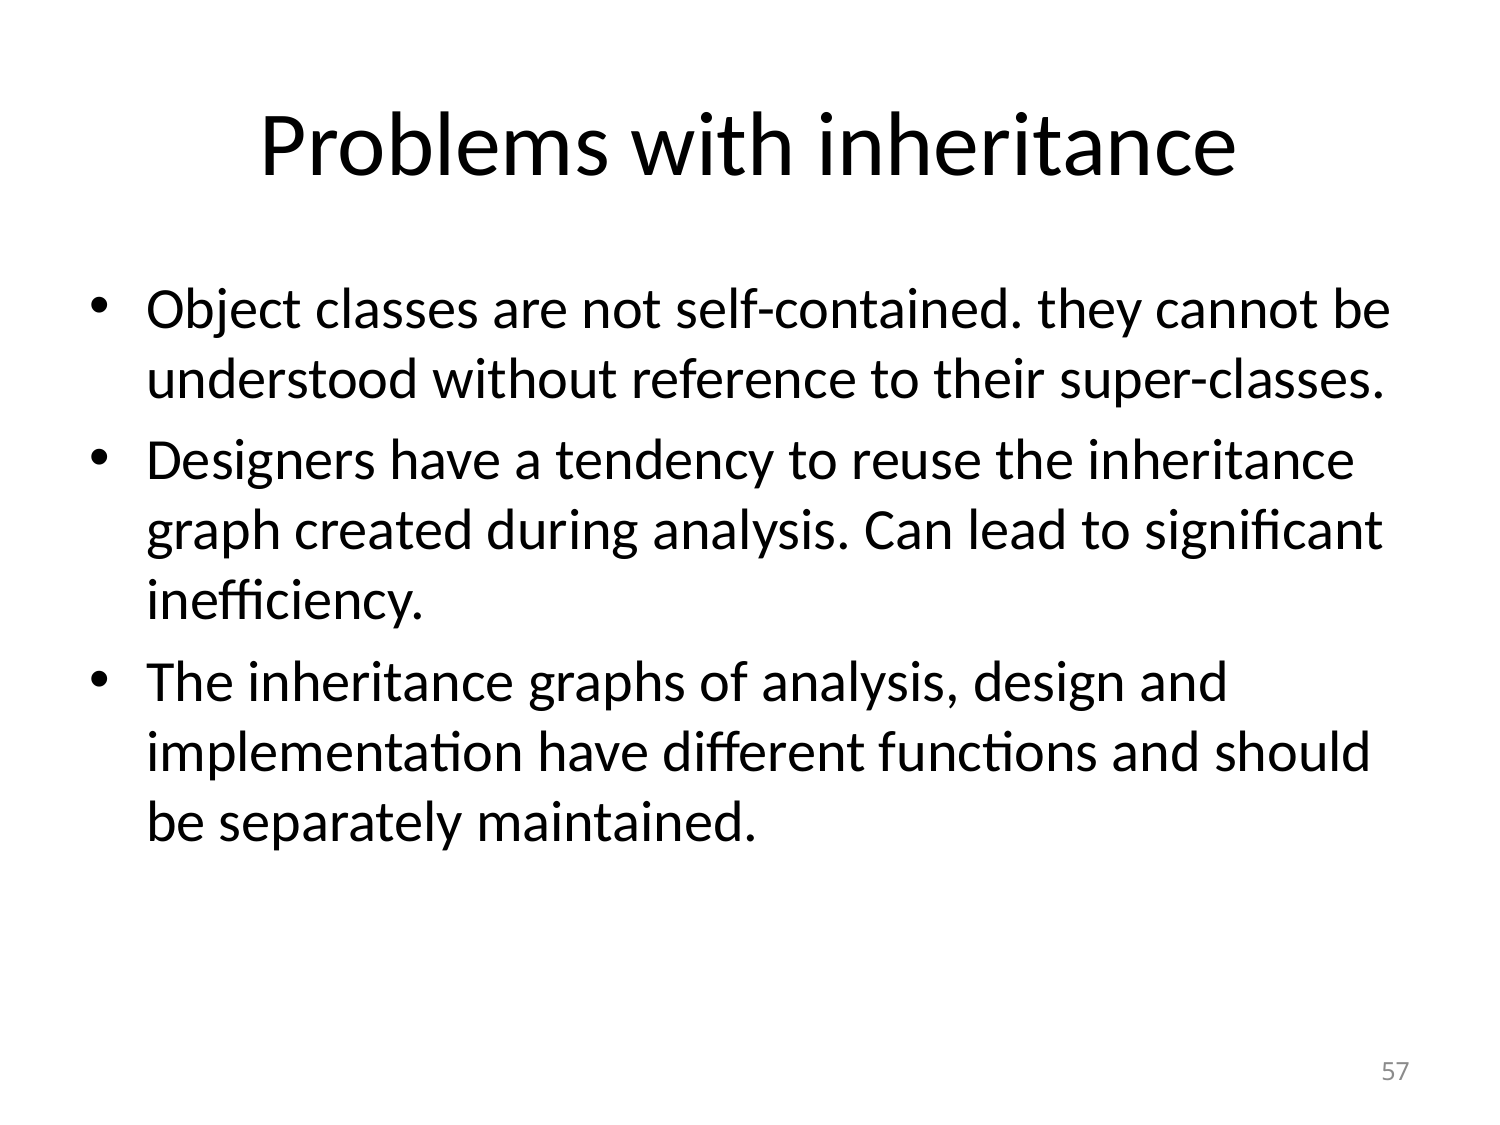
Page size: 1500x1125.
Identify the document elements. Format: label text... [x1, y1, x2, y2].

title Problems with inheritance [75, 45, 1425, 233]
slide_number 57 [1074, 1042, 1425, 1103]
list Object classes are not self-contained. they cannot be understood without reference to their super-classes. Designers have a tendency to reuse the inheritance graph created during analysis. Can lead to significant inefficiency. The inheritance graphs of analysis, design and implementation have different functions and should be separately maintained. [75, 262, 1425, 1005]
